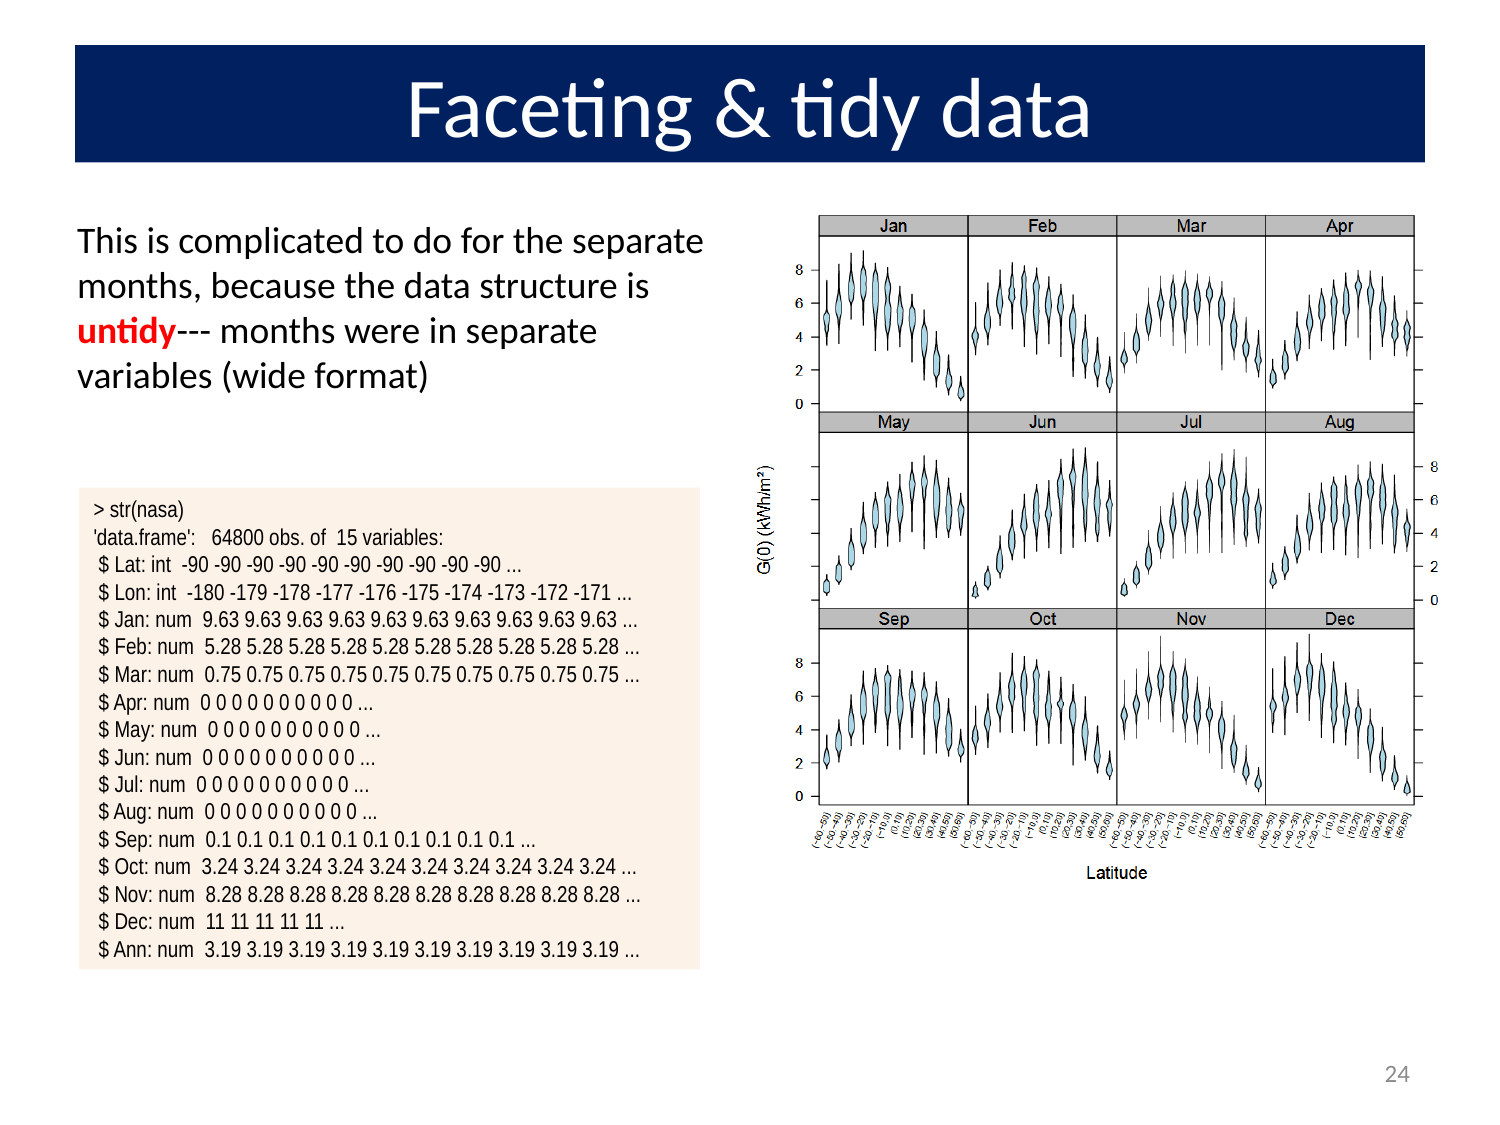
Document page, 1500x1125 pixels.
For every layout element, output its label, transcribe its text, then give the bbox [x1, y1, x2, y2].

text_box This is complicated to do for the separate months, because the data structure is untidy--- months were in separate variables (wide format) [62, 209, 725, 404]
text_box > str(nasa) 'data.frame': 64800 obs. of 15 variables: $ Lat: int -90 -90 -90 -90 -90 -90 -90 -90 -90 -90 ... $ Lon: int -180 -179 -178 -177 -176 -175 -174 -173 -172 -171 ... $ Jan: num 9.63 9.63 9.63 9.63 9.63 9.63 9.63 9.63 9.63 9.63 ... $ Feb: num 5.28 5.28 5.28 5.28 5.28 5.28 5.28 5.28 5.28 5.28 ... $ Mar: num 0.75 0.75 0.75 0.75 0.75 0.75 0.75 0.75 0.75 0.75 ... $ Apr: num 0 0 0 0 0 0 0 0 0 0 ... $ May: num 0 0 0 0 0 0 0 0 0 0 ... $ Jun: num 0 0 0 0 0 0 0 0 0 0 ... $ Jul: num 0 0 0 0 0 0 0 0 0 0 ... $ Aug: num 0 0 0 0 0 0 0 0 0 0 ... $ Sep: num 0.1 0.1 0.1 0.1 0.1 0.1 0.1 0.1 0.1 0.1 ... $ Oct: num 3.24 3.24 3.24 3.24 3.24 3.24 3.24 3.24 3.24 3.24 ... $ Nov: num 8.28 8.28 8.28 8.28 8.28 8.28 8.28 8.28 8.28 8.28 ... $ Dec: num 11 11 11 11 11 ... $ Ann: num 3.19 3.19 3.19 3.19 3.19 3.19 3.19 3.19 3.19 3.19 ... [78, 487, 700, 970]
title Faceting & tidy data [75, 45, 1425, 163]
slide_number 24 [1074, 1042, 1425, 1103]
picture [749, 208, 1443, 892]
